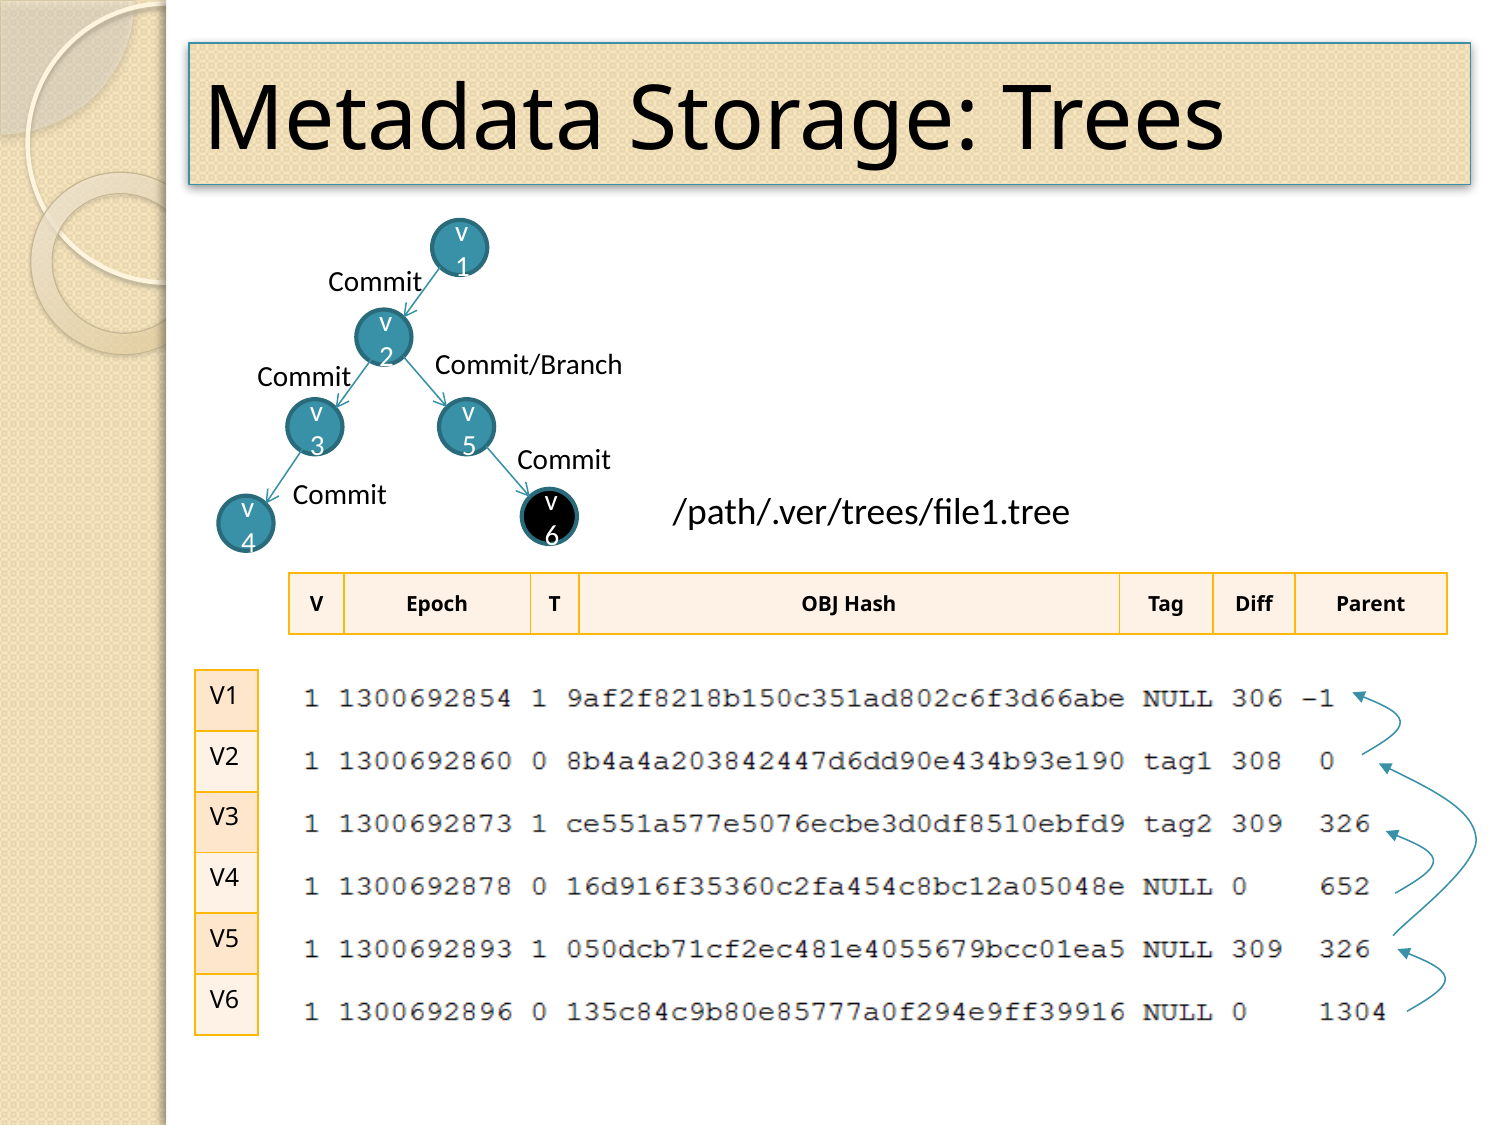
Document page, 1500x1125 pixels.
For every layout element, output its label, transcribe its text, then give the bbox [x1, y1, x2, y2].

table_header T [531, 574, 578, 633]
table_cell V5 [196, 914, 234, 973]
table_header V1 [196, 671, 234, 730]
table_header OBJ Hash [580, 574, 1119, 633]
table_cell V3 [196, 793, 234, 852]
table_header Epoch [345, 574, 530, 633]
title Metadata Storage: Trees [188, 42, 1471, 185]
table_header V [290, 574, 343, 633]
text_box /path/.ver/trees/file1.tree [657, 479, 1086, 540]
table_cell V2 [196, 732, 234, 791]
picture [241, 655, 1483, 1083]
table_header Tag [1120, 574, 1212, 633]
table_header Diff [1214, 574, 1294, 633]
table_cell V6 [196, 975, 234, 1034]
table_cell V4 [196, 853, 234, 912]
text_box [218, 219, 640, 552]
table_header Parent [1296, 574, 1446, 633]
